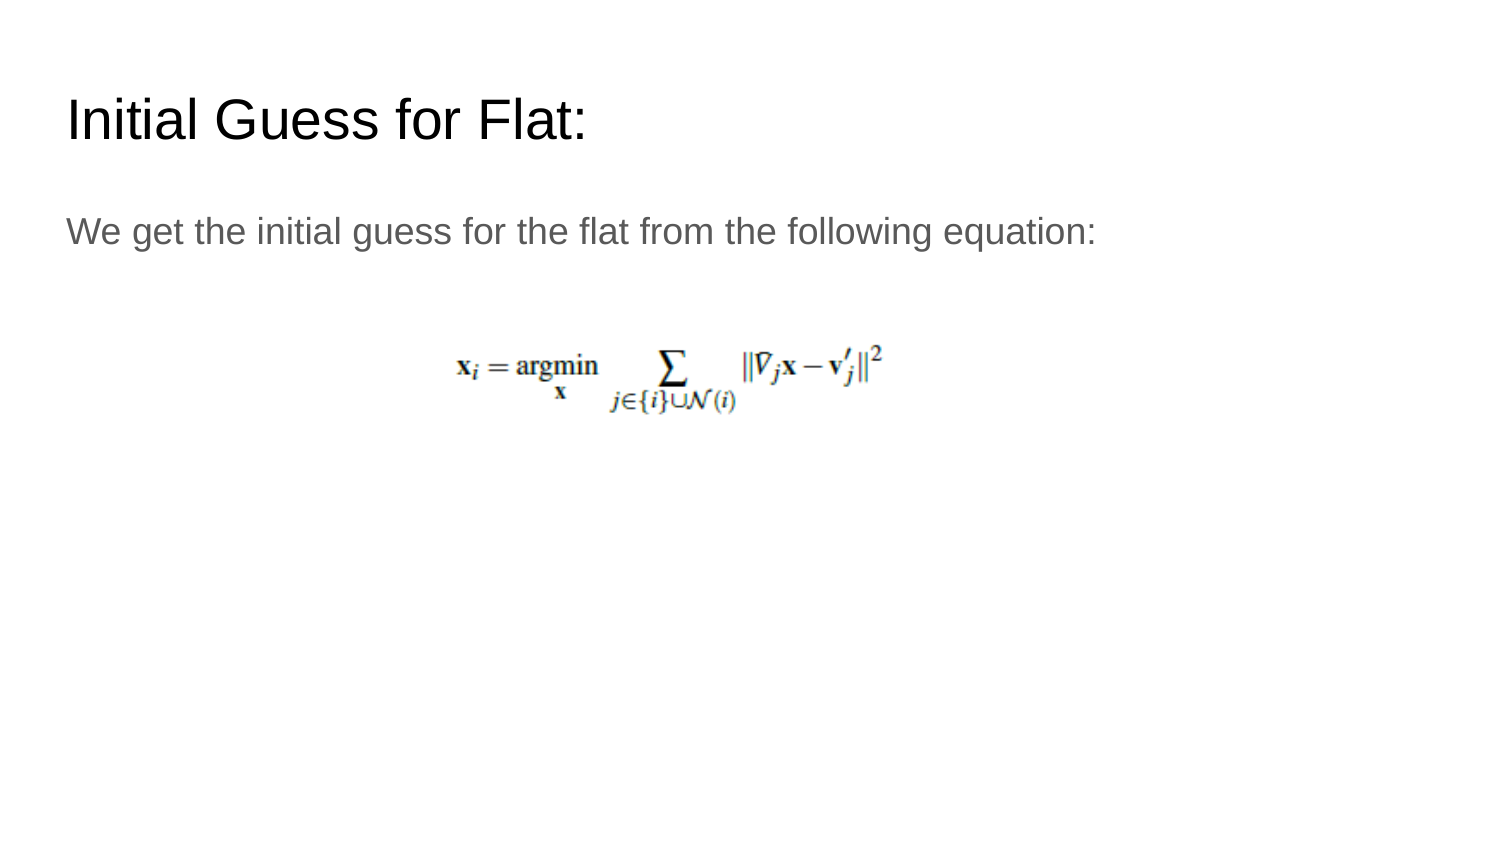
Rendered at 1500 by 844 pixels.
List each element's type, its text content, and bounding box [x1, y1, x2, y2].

picture [344, 323, 1004, 432]
title Initial Guess for Flat: [51, 72, 1449, 167]
list We get the initial guess for the flat from the following equation: [51, 189, 1449, 750]
